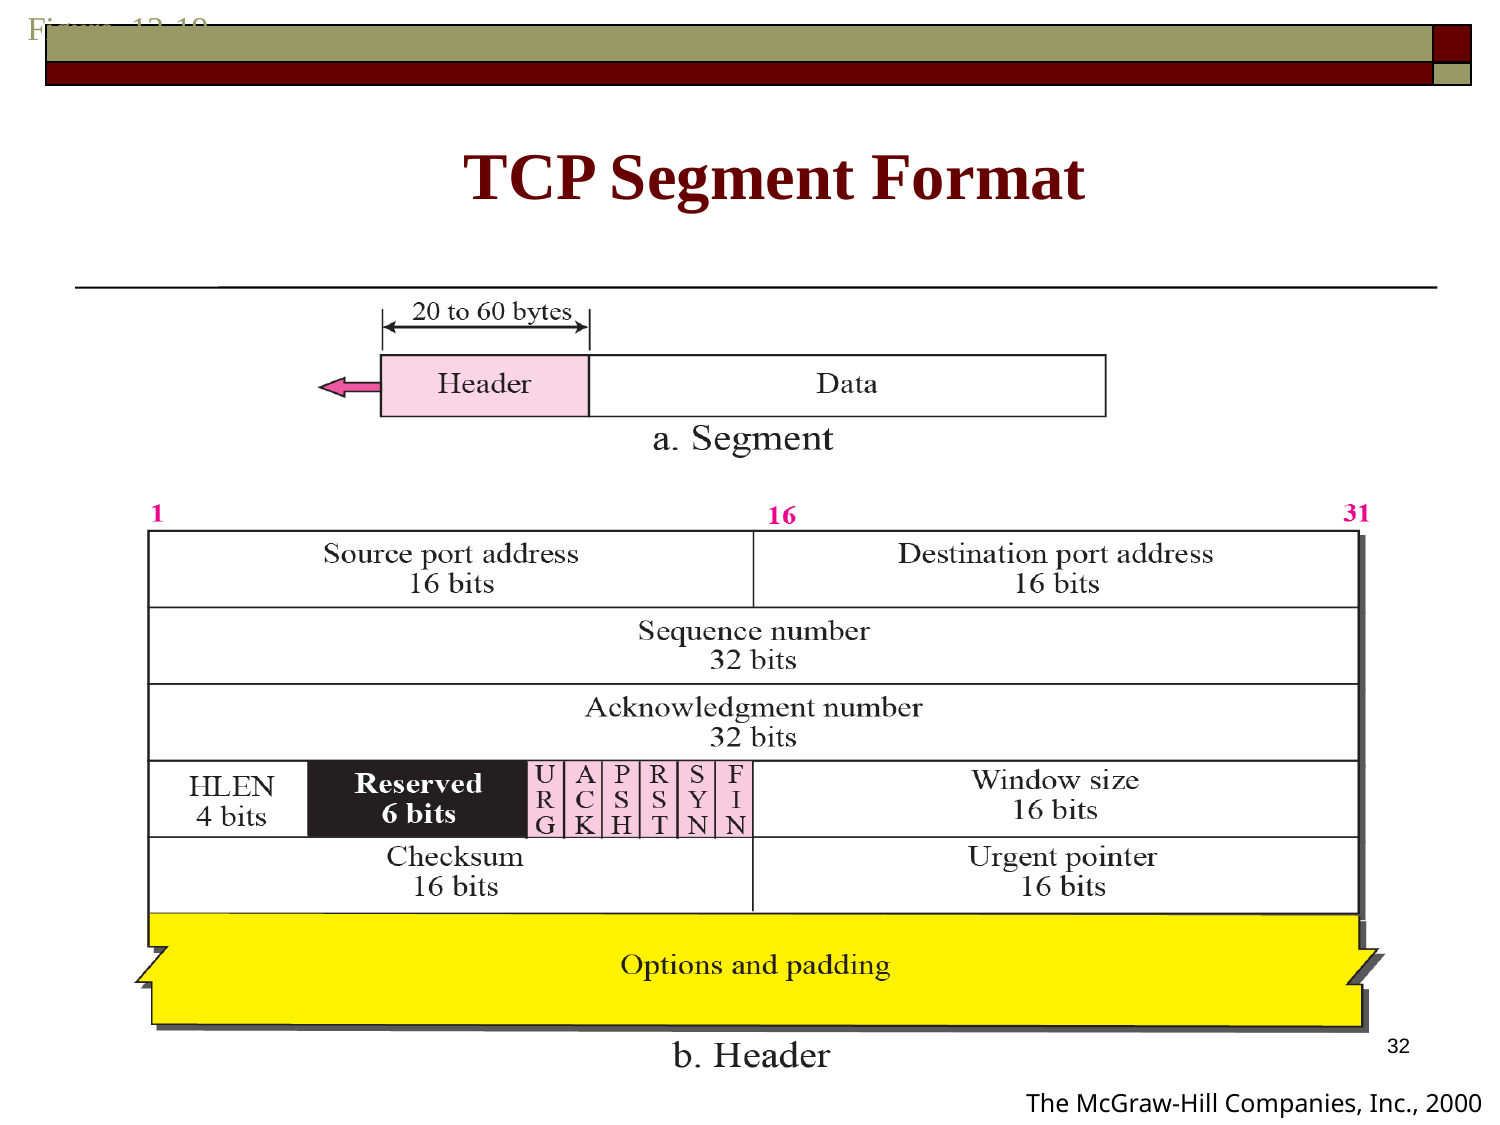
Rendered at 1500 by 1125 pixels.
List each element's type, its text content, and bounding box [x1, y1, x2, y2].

text_box The McGraw-Hill Companies, Inc., 2000 [1011, 1079, 1499, 1125]
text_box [134, 298, 1386, 1079]
text_box TCP Segment Format [448, 125, 1102, 221]
text_box Figure 12-19 [12, 0, 278, 55]
slide_number 32 [1112, 1024, 1426, 1101]
